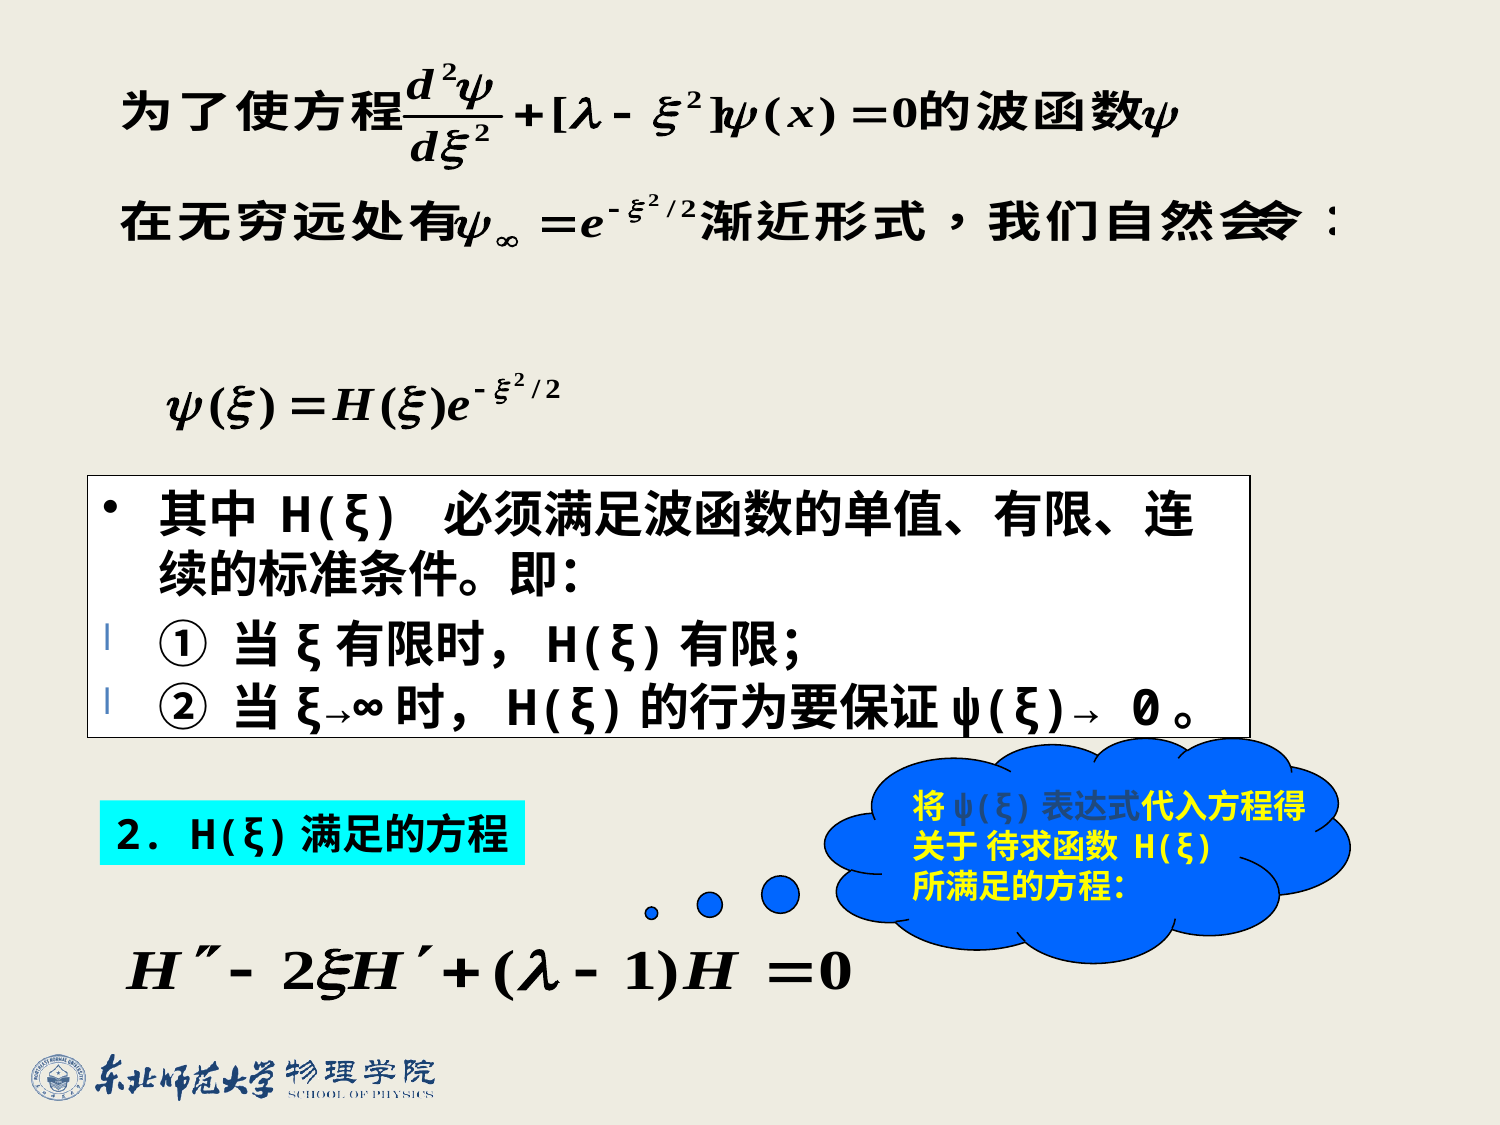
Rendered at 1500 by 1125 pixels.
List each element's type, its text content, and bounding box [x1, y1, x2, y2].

picture [20, 1054, 440, 1101]
text_box 其中 H(ξ) 必须满足波函数的单值、有限、连续的标准条件。即： ① 当ξ有限时，H(ξ)有限； ② 当ξ→∞时，H(ξ)的行为要保证ψ(ξ)→ 0。 [87, 475, 1250, 738]
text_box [162, 360, 571, 440]
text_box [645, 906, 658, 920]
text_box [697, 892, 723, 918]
text_box 将ψ(ξ)表达式代入方程得 关于 待求函数 H(ξ) 所满足的方程： [824, 738, 1351, 964]
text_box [112, 49, 1335, 254]
text_box 2. H(ξ)满足的方程 [99, 800, 525, 865]
text_box 将ψ(ξ)表达式代入方程得 关于 待求函数 H(ξ) 所满足的方程： [761, 875, 800, 914]
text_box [112, 937, 867, 1013]
